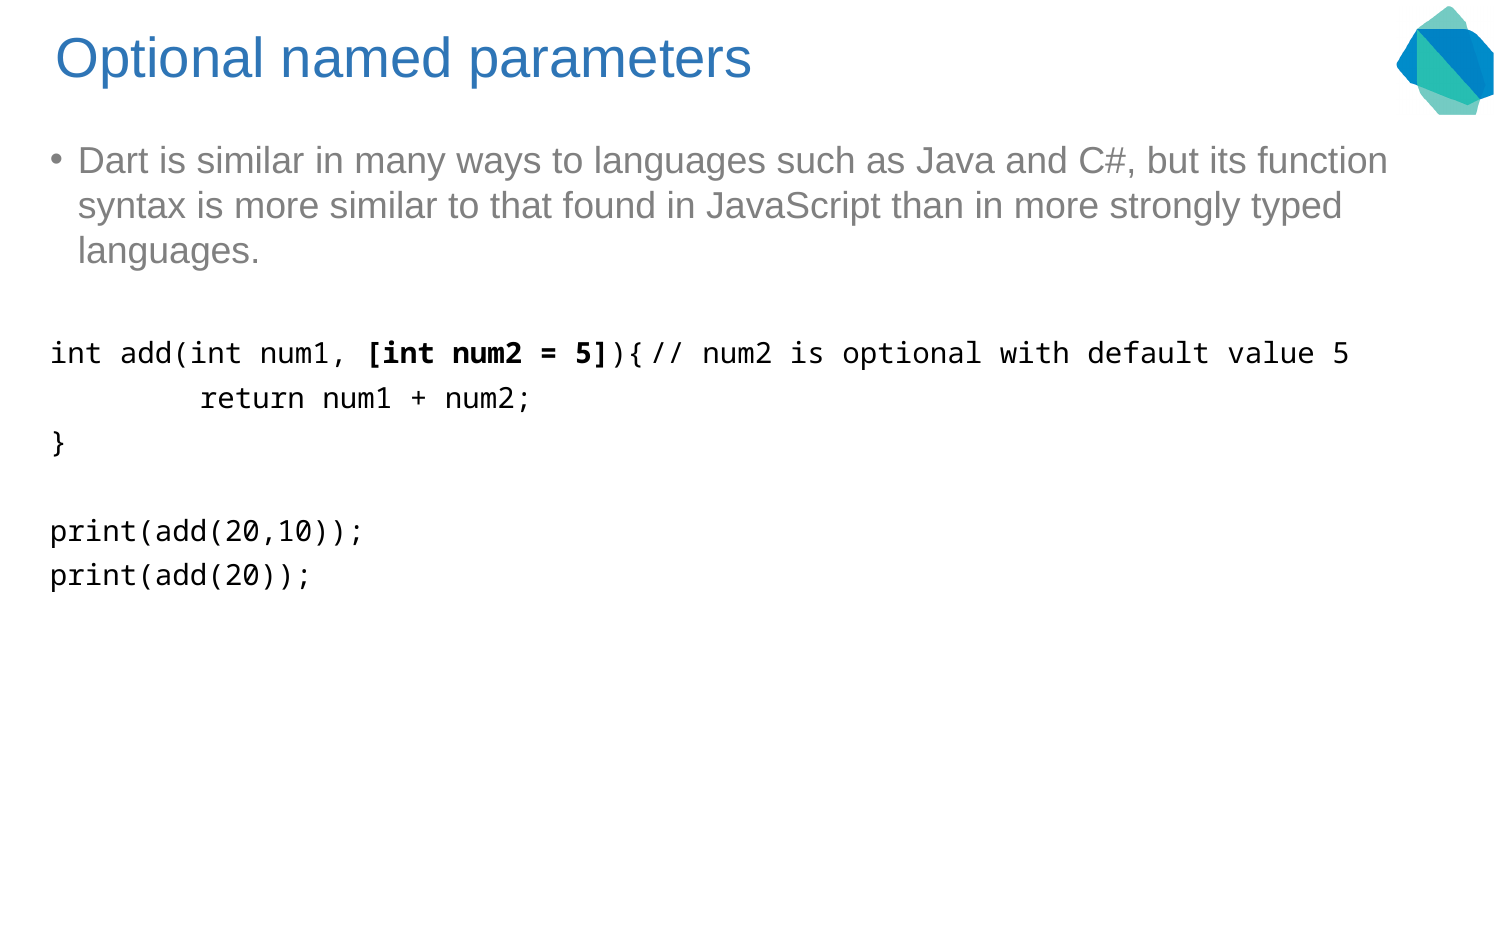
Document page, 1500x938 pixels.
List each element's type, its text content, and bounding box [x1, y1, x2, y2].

list Dart is similar in many ways to languages such as Java and C#, but its function syntax is more similar to that found in JavaScript than in more strongly typed languages. int add(int num1, [int num2 = 5]){ // num2 is optional with default value 5 return num1 + num2; } print(add(20,10)); print(add(20)); [38, 130, 1477, 938]
title Optional named parameters [0, 0, 1500, 118]
